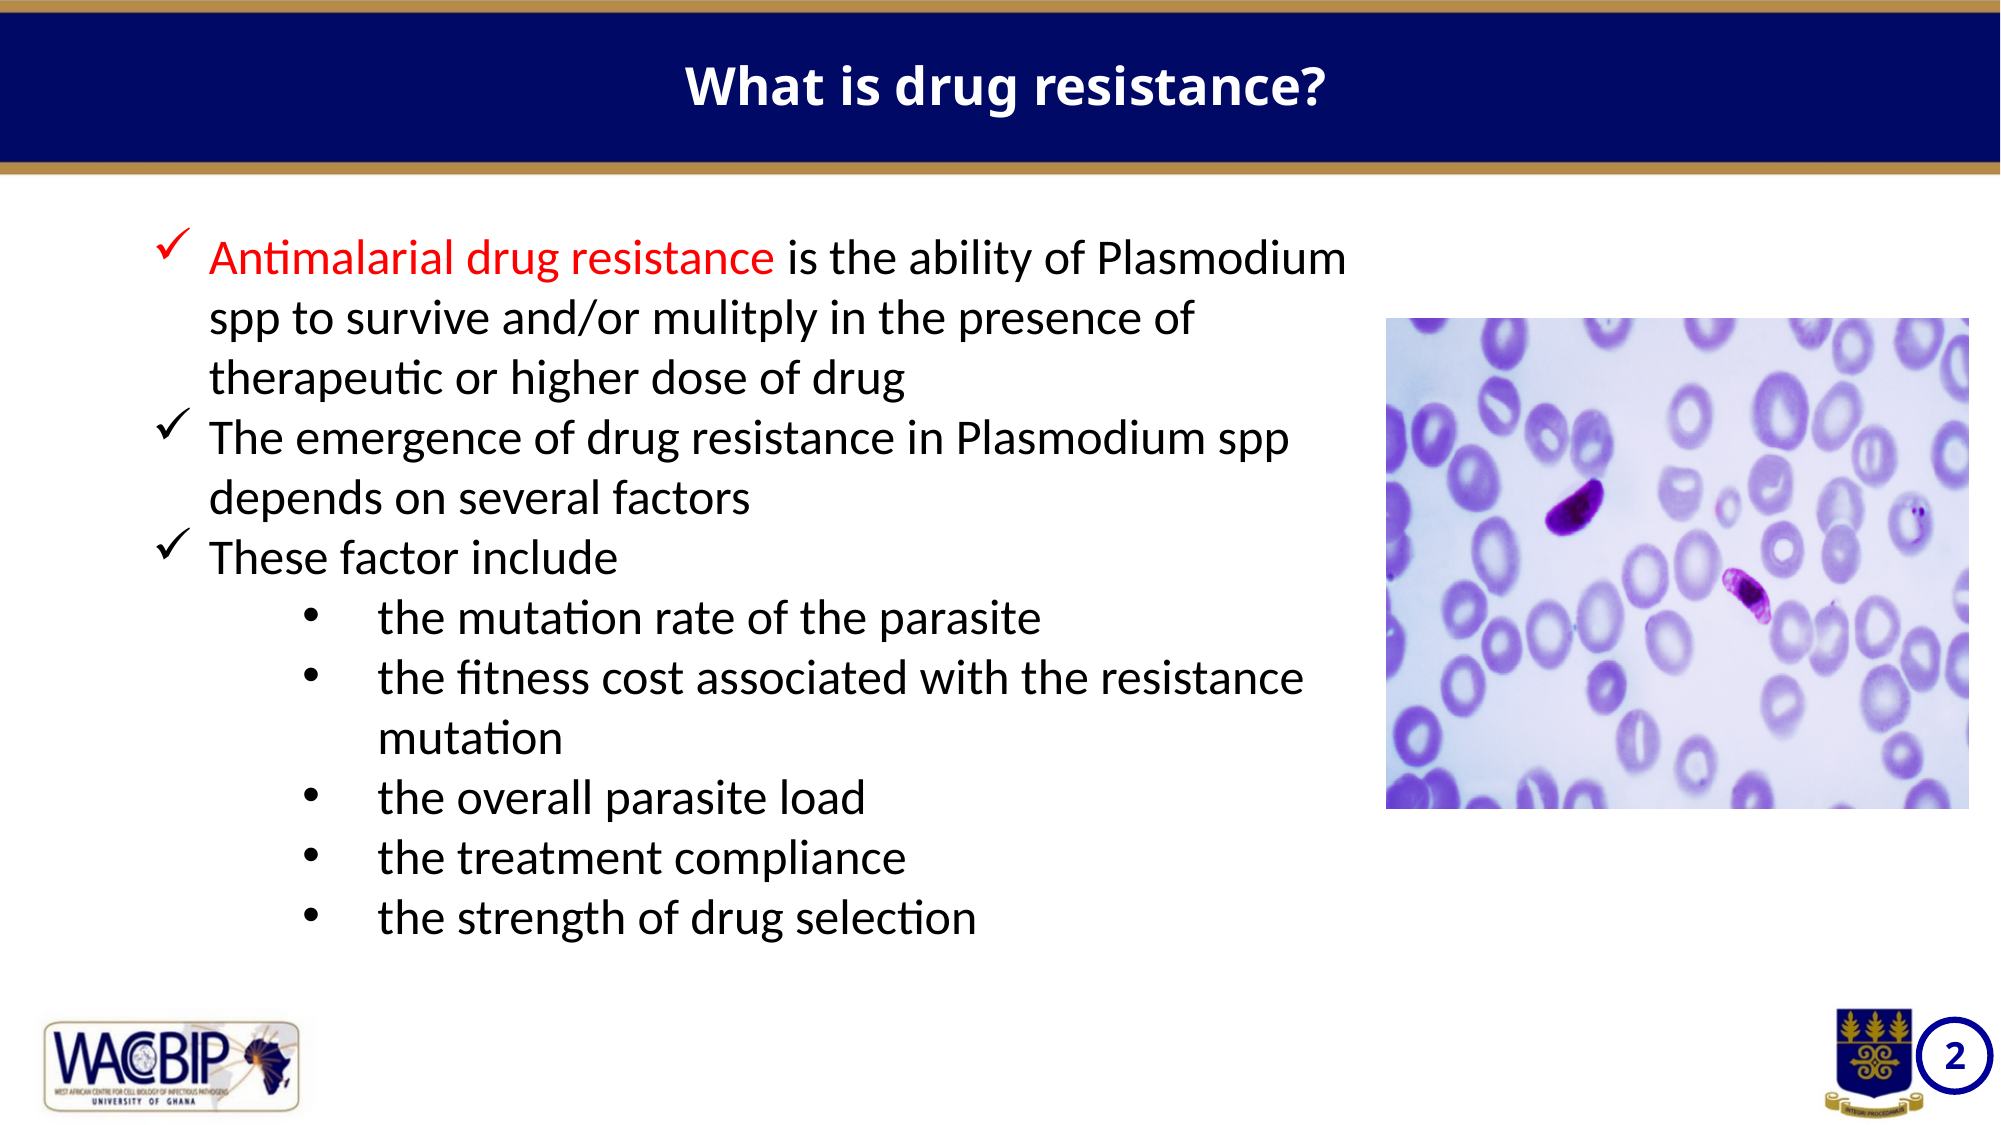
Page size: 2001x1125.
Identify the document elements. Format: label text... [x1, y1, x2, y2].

list What is drug resistance? [47, 52, 1966, 125]
picture [0, 0, 2001, 1125]
text_box Antimalarial drug resistance is the ability of Plasmodium spp to survive and/or mulitply in the presence of therapeutic or higher dose of drug The emergence of drug resistance in Plasmodium spp depends on several factors These factor include the mutation rate of the parasite the fitness cost associated with the resistance mutation the overall parasite load the treatment compliance the strength of drug selection [137, 217, 1402, 1072]
